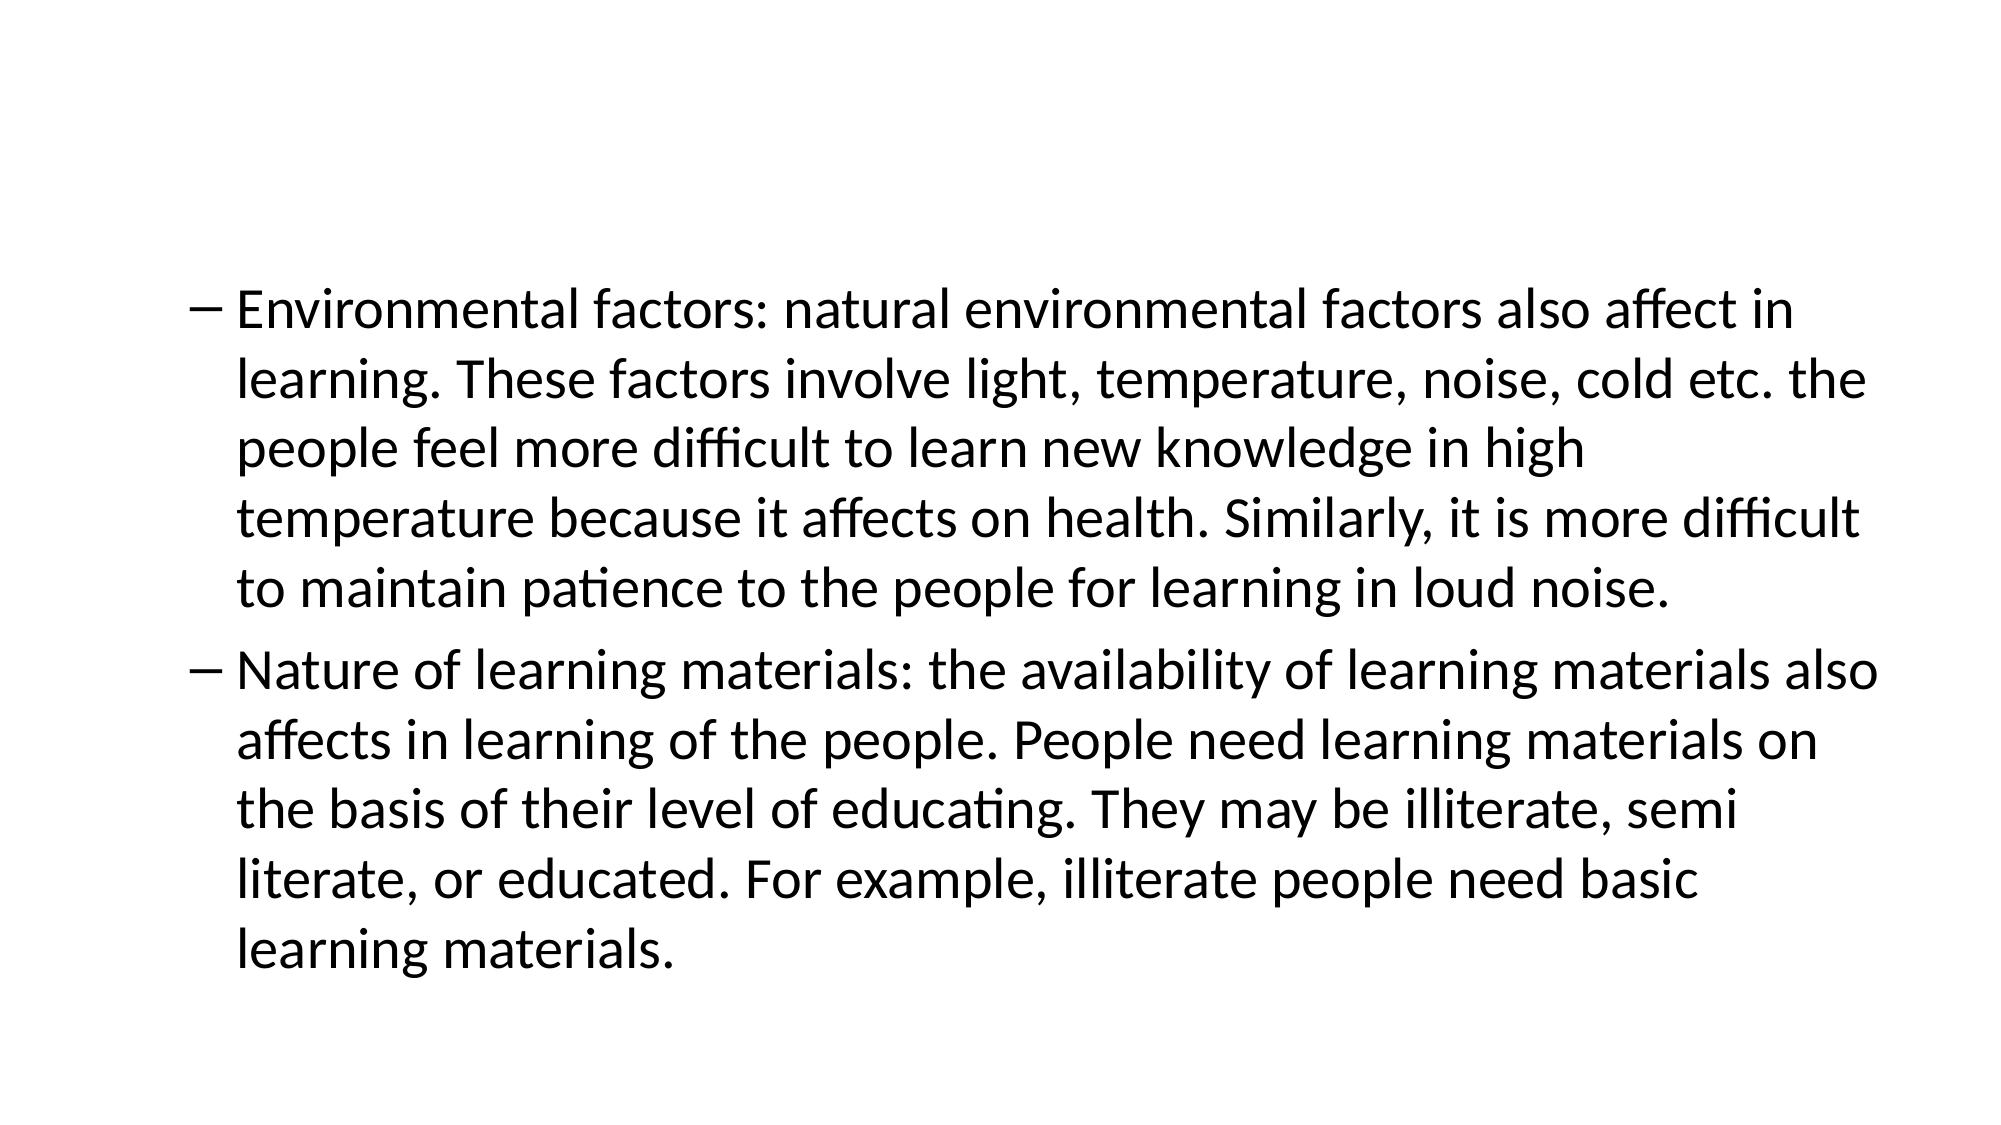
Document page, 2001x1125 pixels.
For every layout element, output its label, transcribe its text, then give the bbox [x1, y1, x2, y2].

list Environmental factors: natural environmental factors also affect in learning. These factors involve light, temperature, noise, cold etc. the people feel more difficult to learn new knowledge in high temperature because it affects on health. Similarly, it is more difficult to maintain patience to the people for learning in loud noise. Nature of learning materials: the availability of learning materials also affects in learning of the people. People need learning materials on the basis of their level of educating. They may be illiterate, semi literate, or educated. For example, illiterate people need basic learning materials. [99, 262, 1900, 1005]
